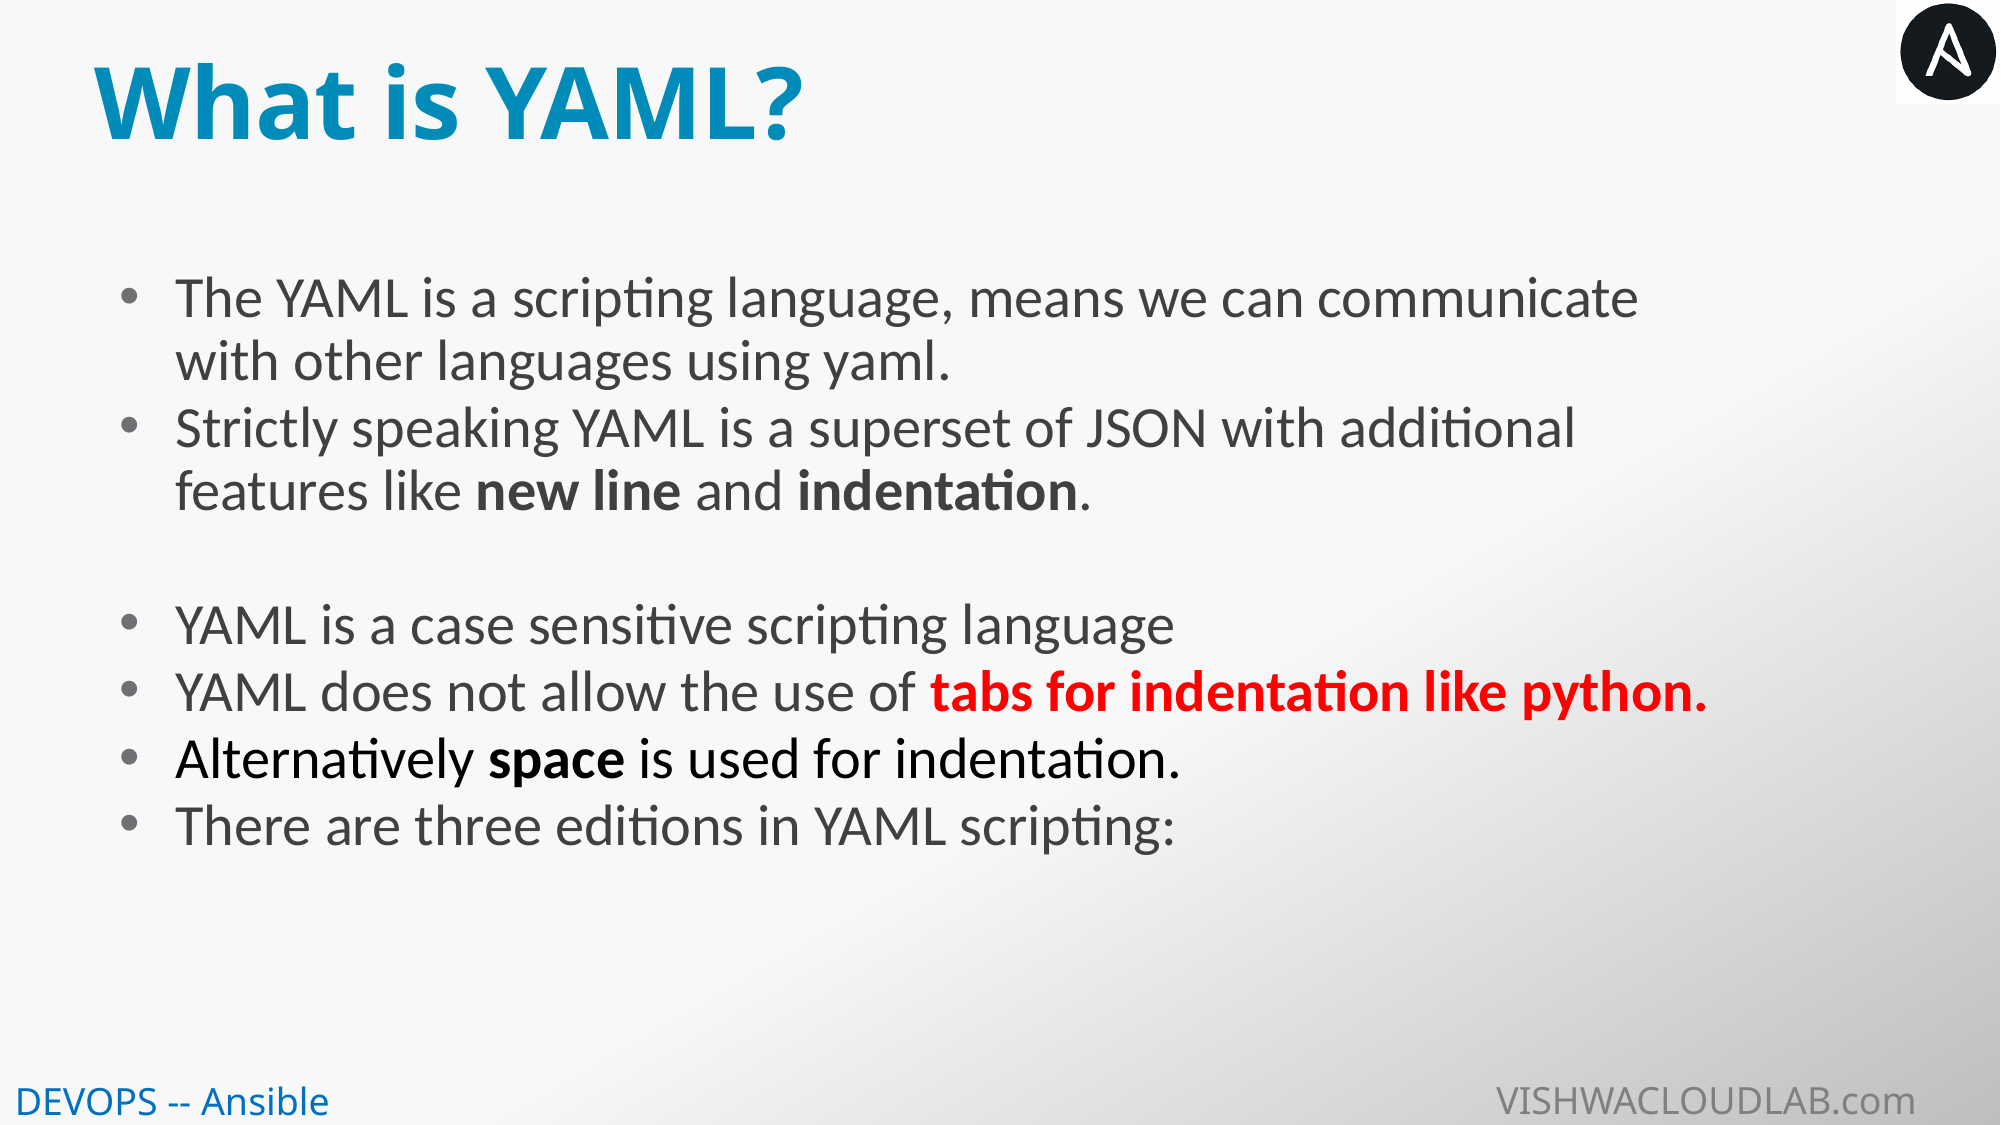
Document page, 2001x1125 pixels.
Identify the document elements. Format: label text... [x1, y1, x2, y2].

picture [1896, 0, 2000, 104]
text_box The YAML is a scripting language, means we can communicate with other languages using yaml. Strictly speaking YAML is a superset of JSON with additional features like new line and indentation. YAML is a case sensitive scripting language YAML does not allow the use of tabs for indentation like python. Alternatively space is used for indentation. There are three editions in YAML scripting: [113, 261, 1764, 922]
title What is YAML? [89, 51, 1971, 217]
